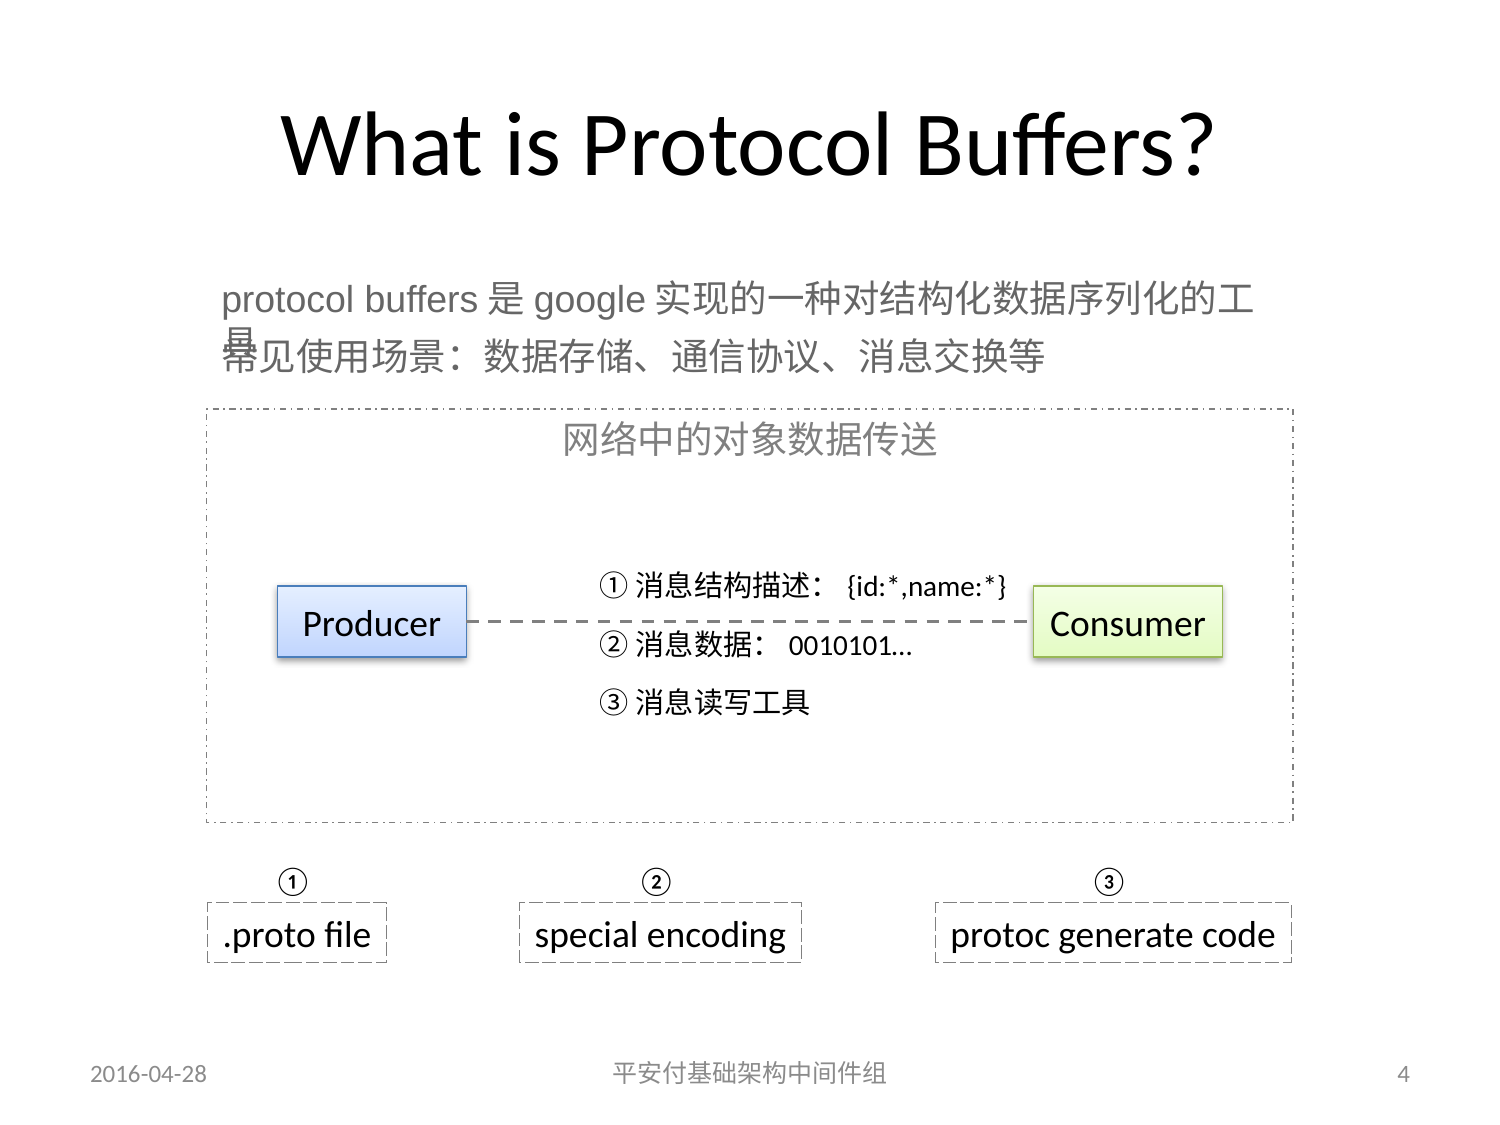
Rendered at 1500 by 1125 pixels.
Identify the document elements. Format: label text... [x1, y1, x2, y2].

title What is Protocol Buffers? [75, 45, 1425, 233]
text_box ① [258, 854, 327, 905]
slide_number 4 [1074, 1042, 1425, 1103]
text_box protocol buffers是google实现的一种对结构化数据序列化的工具 [206, 267, 1294, 325]
footer 平安付基础架构中间件组 [512, 1042, 988, 1103]
text_box special encoding [519, 902, 802, 963]
text_box ③ [1075, 854, 1144, 905]
text_box protoc generate code [935, 902, 1292, 963]
text_box ② [622, 854, 691, 905]
text_box 常见使用场景：数据存储、通信协议、消息交换等 [206, 325, 1294, 386]
text_box [204, 407, 1295, 824]
text_box .proto file [207, 902, 387, 963]
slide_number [75, 1042, 425, 1103]
